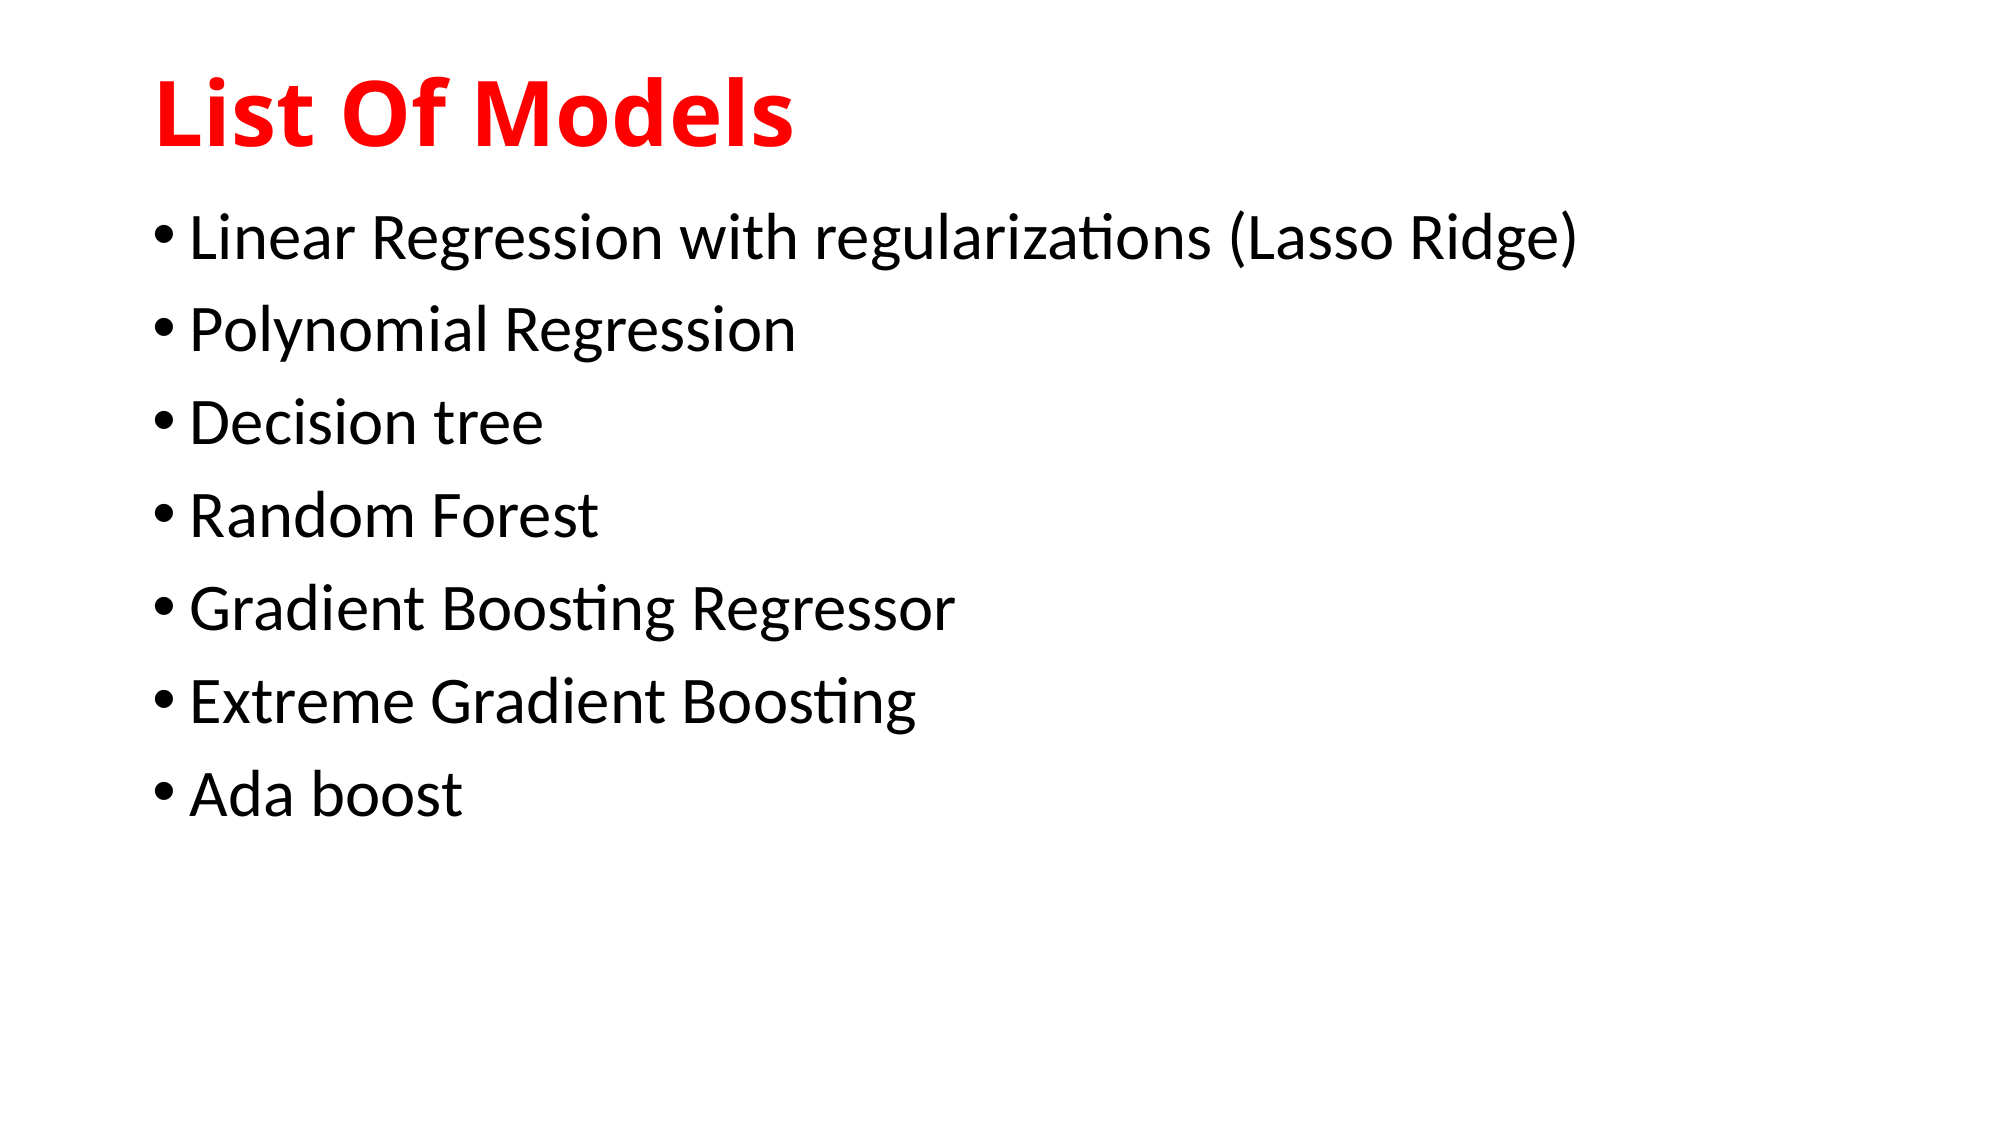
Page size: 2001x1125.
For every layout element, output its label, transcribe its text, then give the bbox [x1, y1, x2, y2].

list Linear Regression with regularizations (Lasso Ridge) Polynomial Regression Decision tree Random Forest Gradient Boosting Regressor Extreme Gradient Boosting Ada boost [137, 193, 1863, 1014]
title List Of Models [137, 59, 1863, 174]
